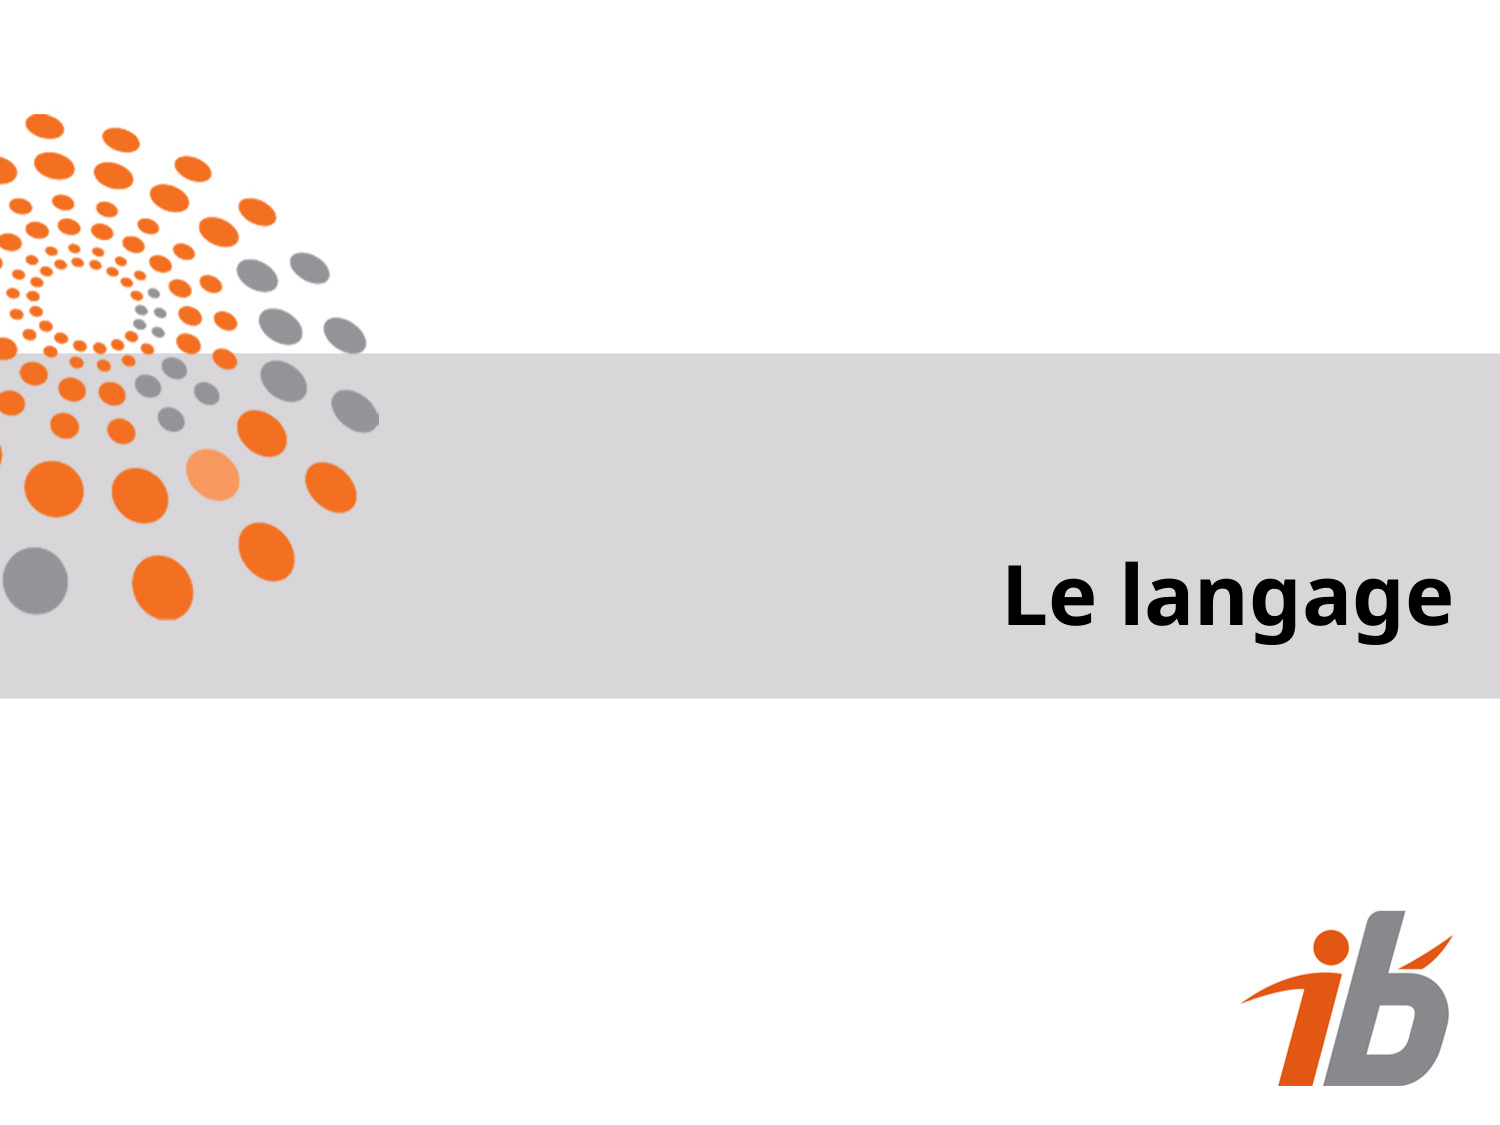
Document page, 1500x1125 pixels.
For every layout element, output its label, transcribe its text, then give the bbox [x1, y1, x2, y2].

picture [0, 0, 1500, 1125]
text_box Le langage [407, 409, 1470, 650]
text_box [375, 820, 1388, 1046]
